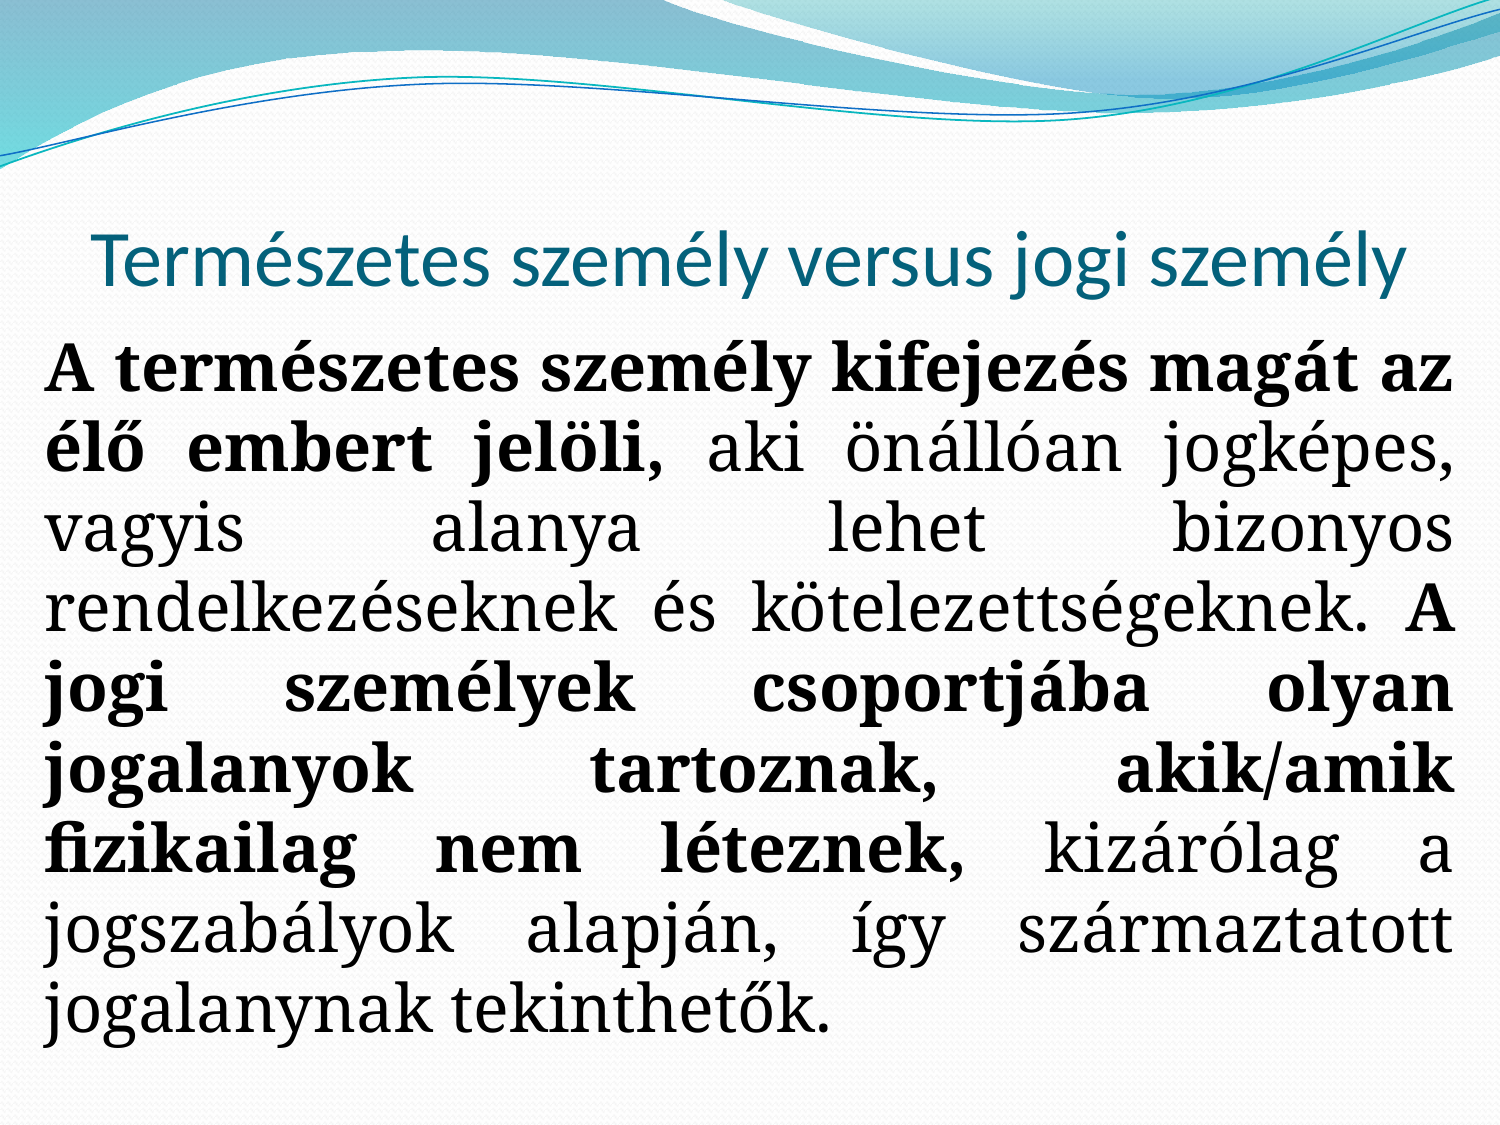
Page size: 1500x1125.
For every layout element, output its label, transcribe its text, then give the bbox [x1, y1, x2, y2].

list A természetes személy kifejezés magát az élő embert jelöli, aki önállóan jogképes, vagyis alanya lehet bizonyos rendelkezéseknek és kötelezettségeknek. A jogi személyek csoportjába olyan jogalanyok tartoznak, akik/amik fizikailag nem léteznek, kizárólag a jogszabályok alapján, így származtatott jogalanynak tekinthetők. [29, 317, 1471, 1094]
title Természetes személy versus jogi személy [75, 115, 1425, 303]
